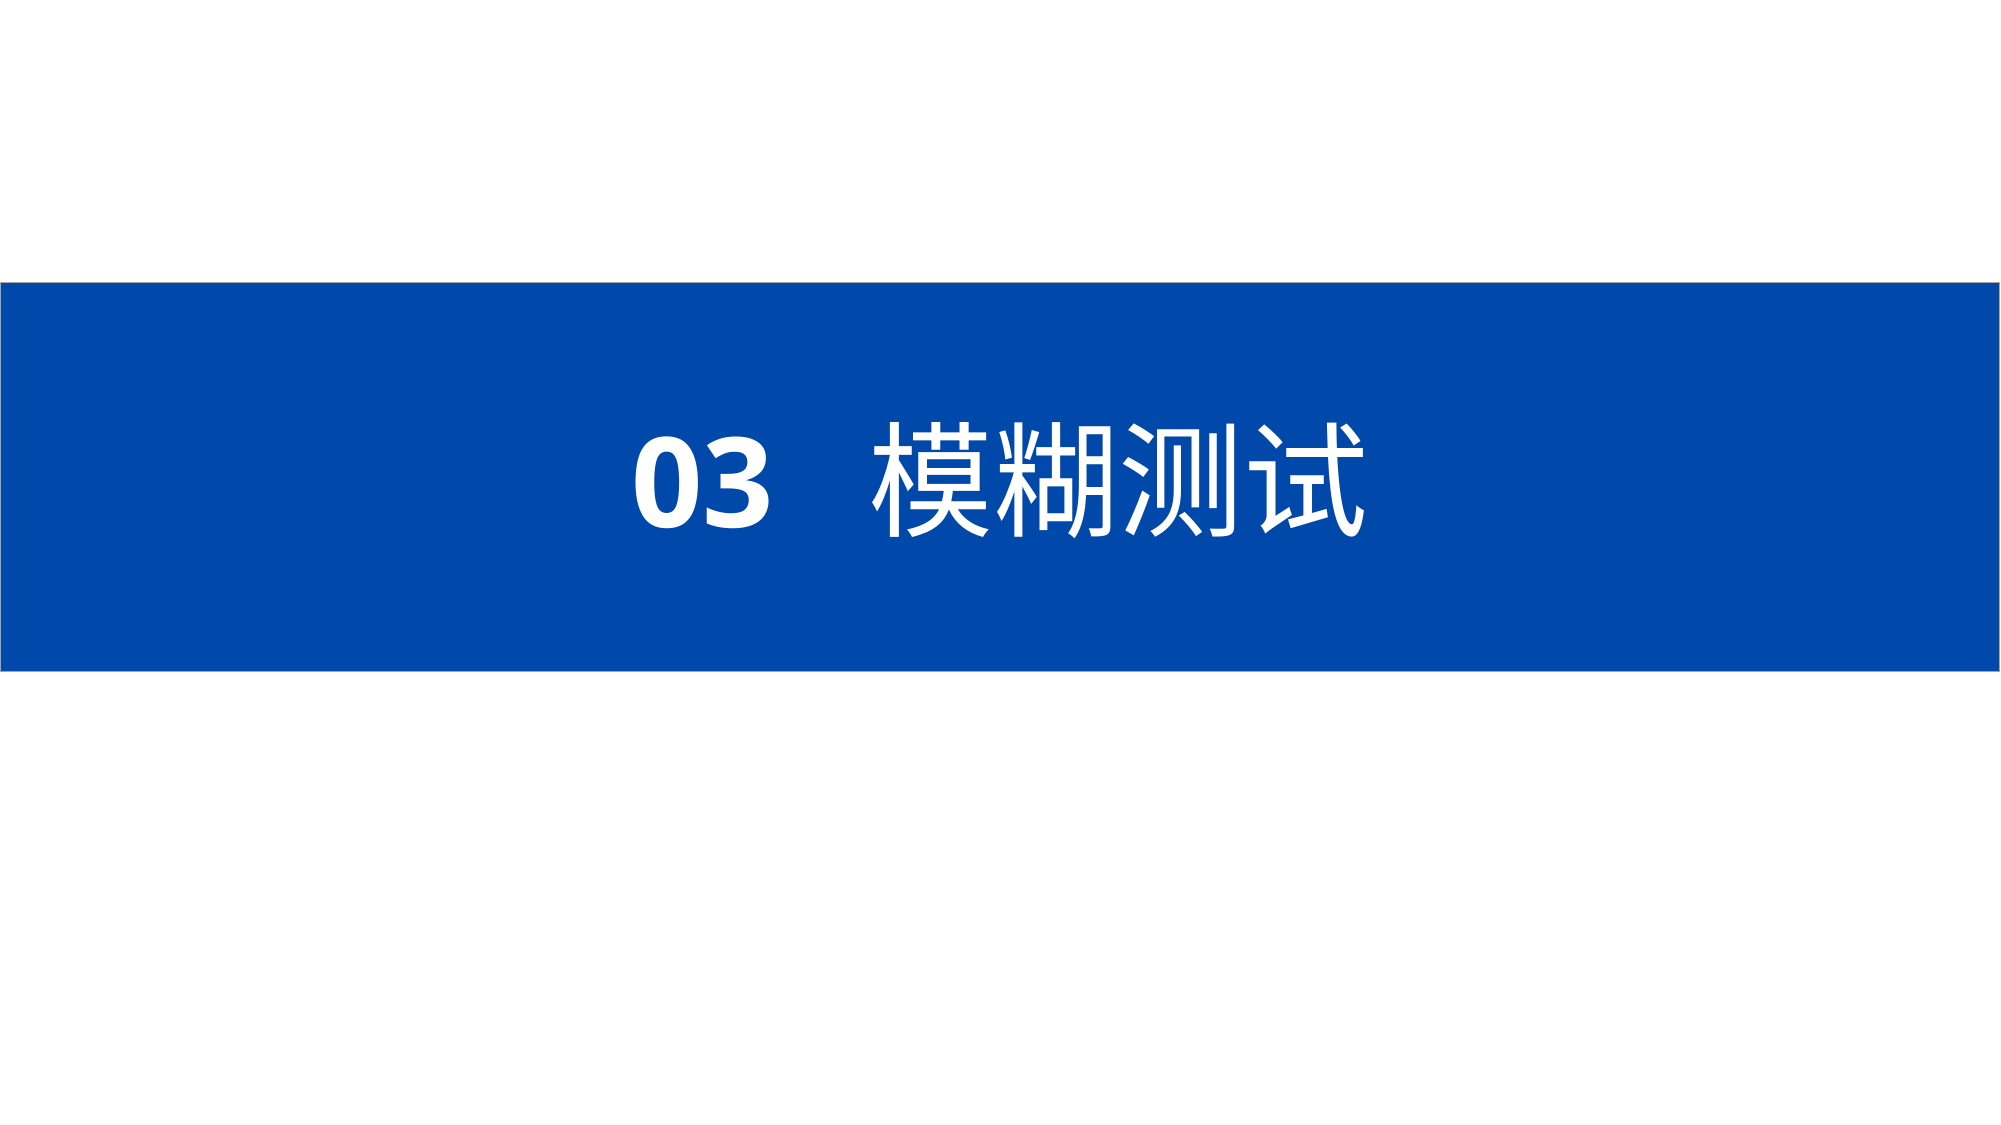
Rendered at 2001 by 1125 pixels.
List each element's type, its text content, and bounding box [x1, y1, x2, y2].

text_box 03 模糊测试 [0, 282, 2000, 672]
